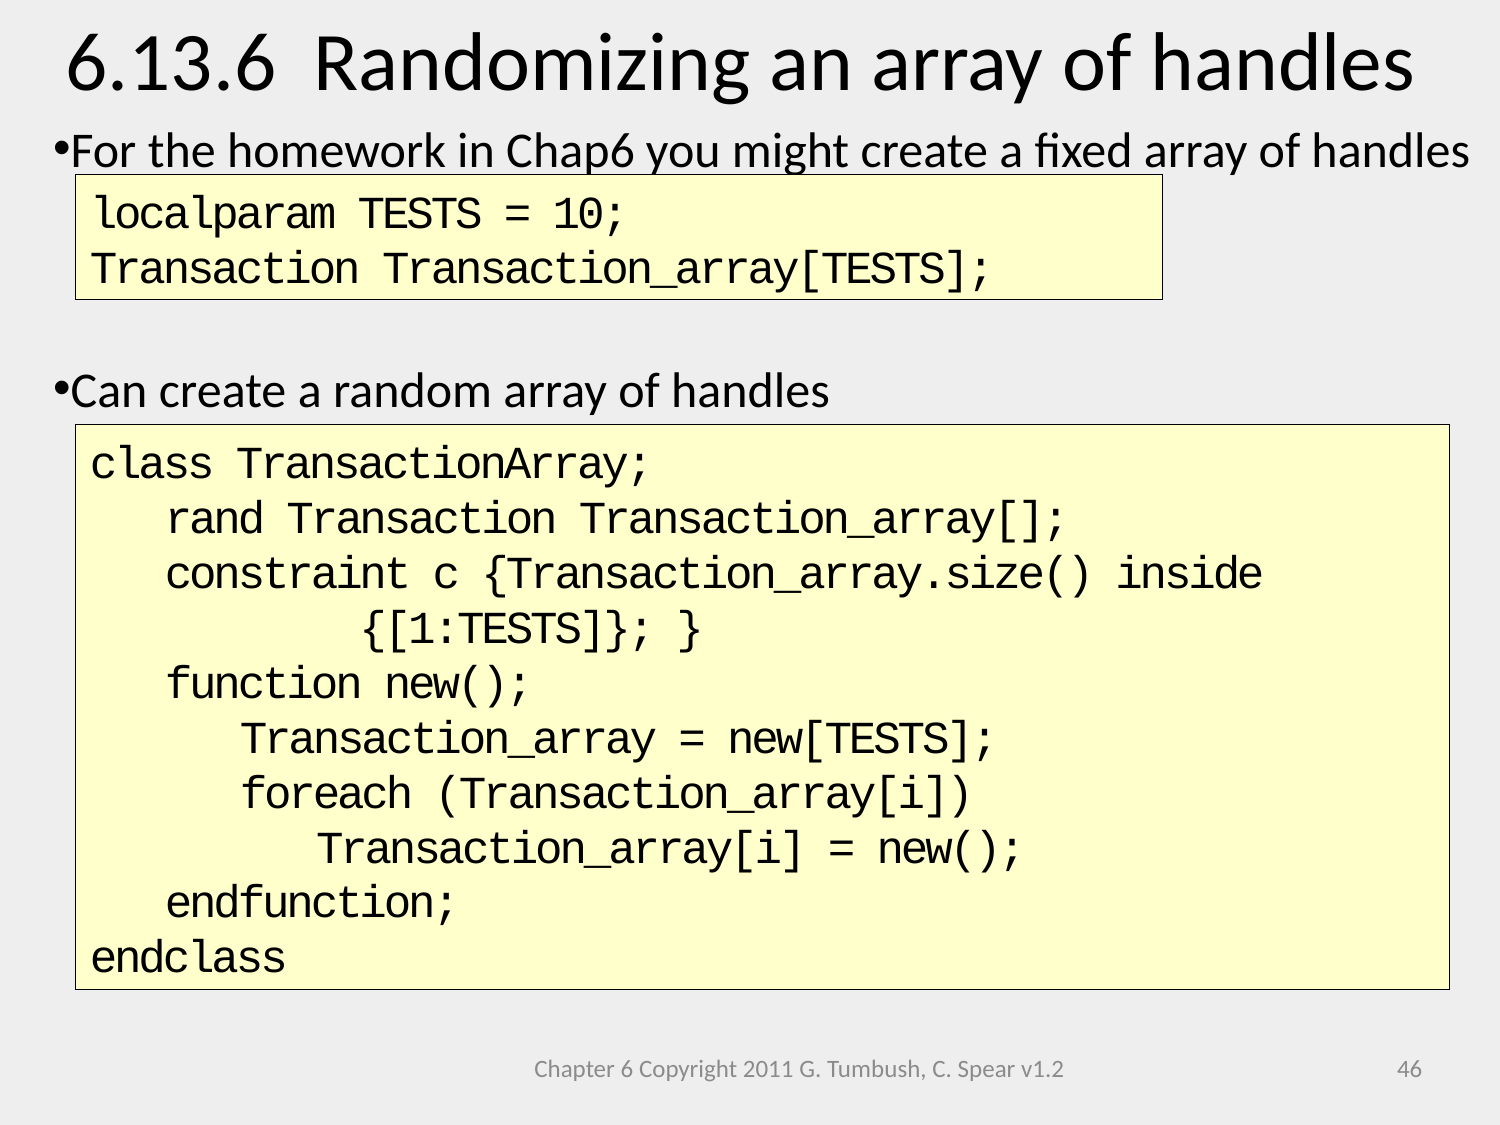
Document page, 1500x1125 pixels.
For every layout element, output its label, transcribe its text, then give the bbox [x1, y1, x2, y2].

footer Chapter 6 Copyright 2011 G. Tumbush, C. Spear v1.2 [512, 1037, 1087, 1098]
slide_number 46 [1087, 1037, 1438, 1098]
text_box localparam TESTS = 10; Transaction Transaction_array[TESTS]; [75, 174, 1163, 300]
text_box 6.13.6 Randomizing an array of handles [0, 0, 1500, 115]
text_box class TransactionArray; rand Transaction Transaction_array[]; constraint c {Transaction_array.size() inside {[1:TESTS]}; } function new(); Transaction_array = new[TESTS]; foreach (Transaction_array[i]) Transaction_array[i] = new(); endfunction; endclass [75, 424, 1450, 990]
text_box For the homework in Chap6 you might create a fixed array of handles Can create a random array of handles [38, 110, 1500, 425]
